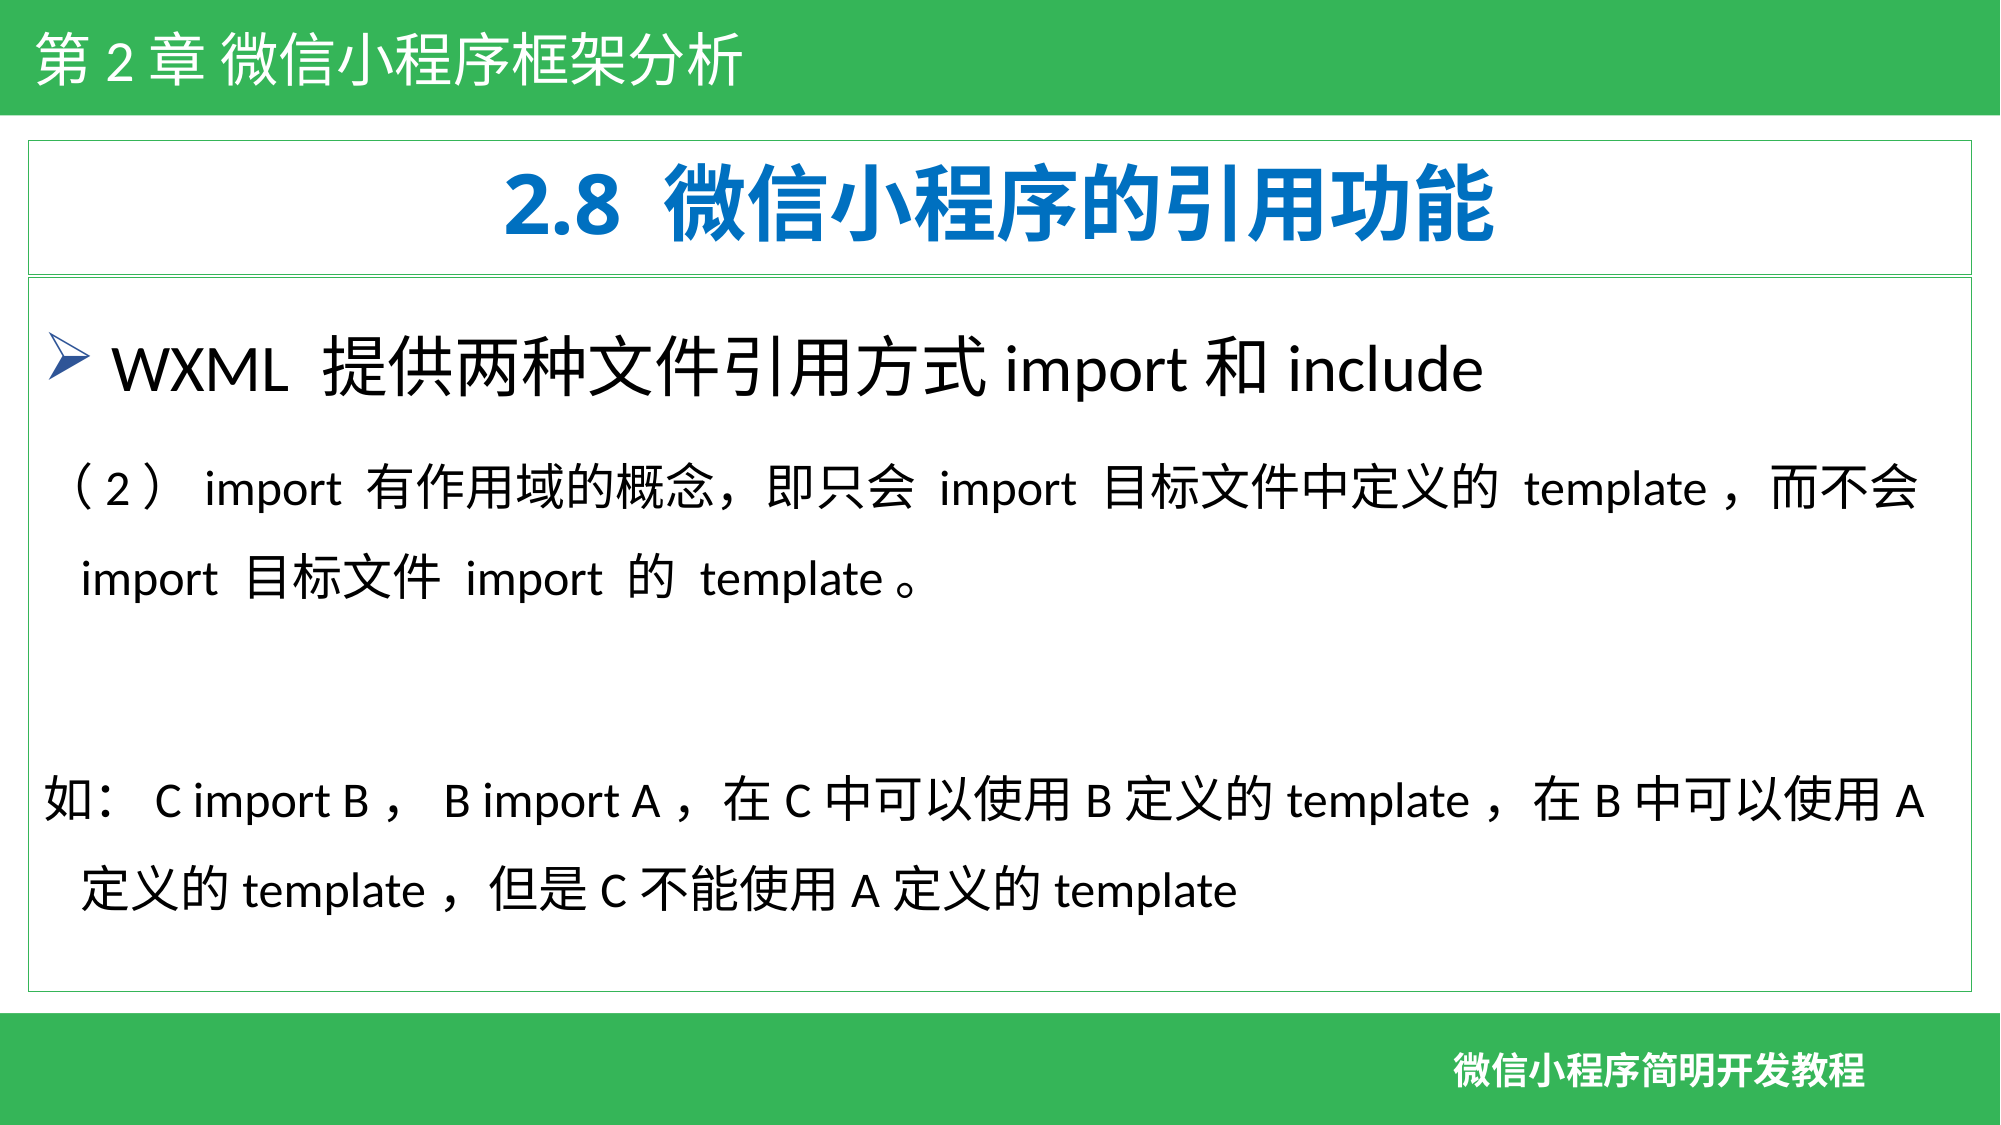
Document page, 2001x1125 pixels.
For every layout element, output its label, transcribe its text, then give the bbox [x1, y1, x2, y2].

text_box 微信小程序简明开发教程 [1439, 1039, 1882, 1100]
title 2.8 微信小程序的引用功能 [28, 140, 1972, 275]
text_box 第2章 微信小程序框架分析 [18, 16, 760, 101]
text_box [0, 114, 2000, 1014]
list WXML 提供两种文件引用方式import和include （2）import 有作用域的概念，即只会 import 目标文件中定义的 template，而不会 import 目标文件 import 的 template。 如：C import B，B import A，在C中可以使用B定义的template，在B中可以使用A定义的template，但是C不能使用A定义的template [28, 277, 1972, 992]
